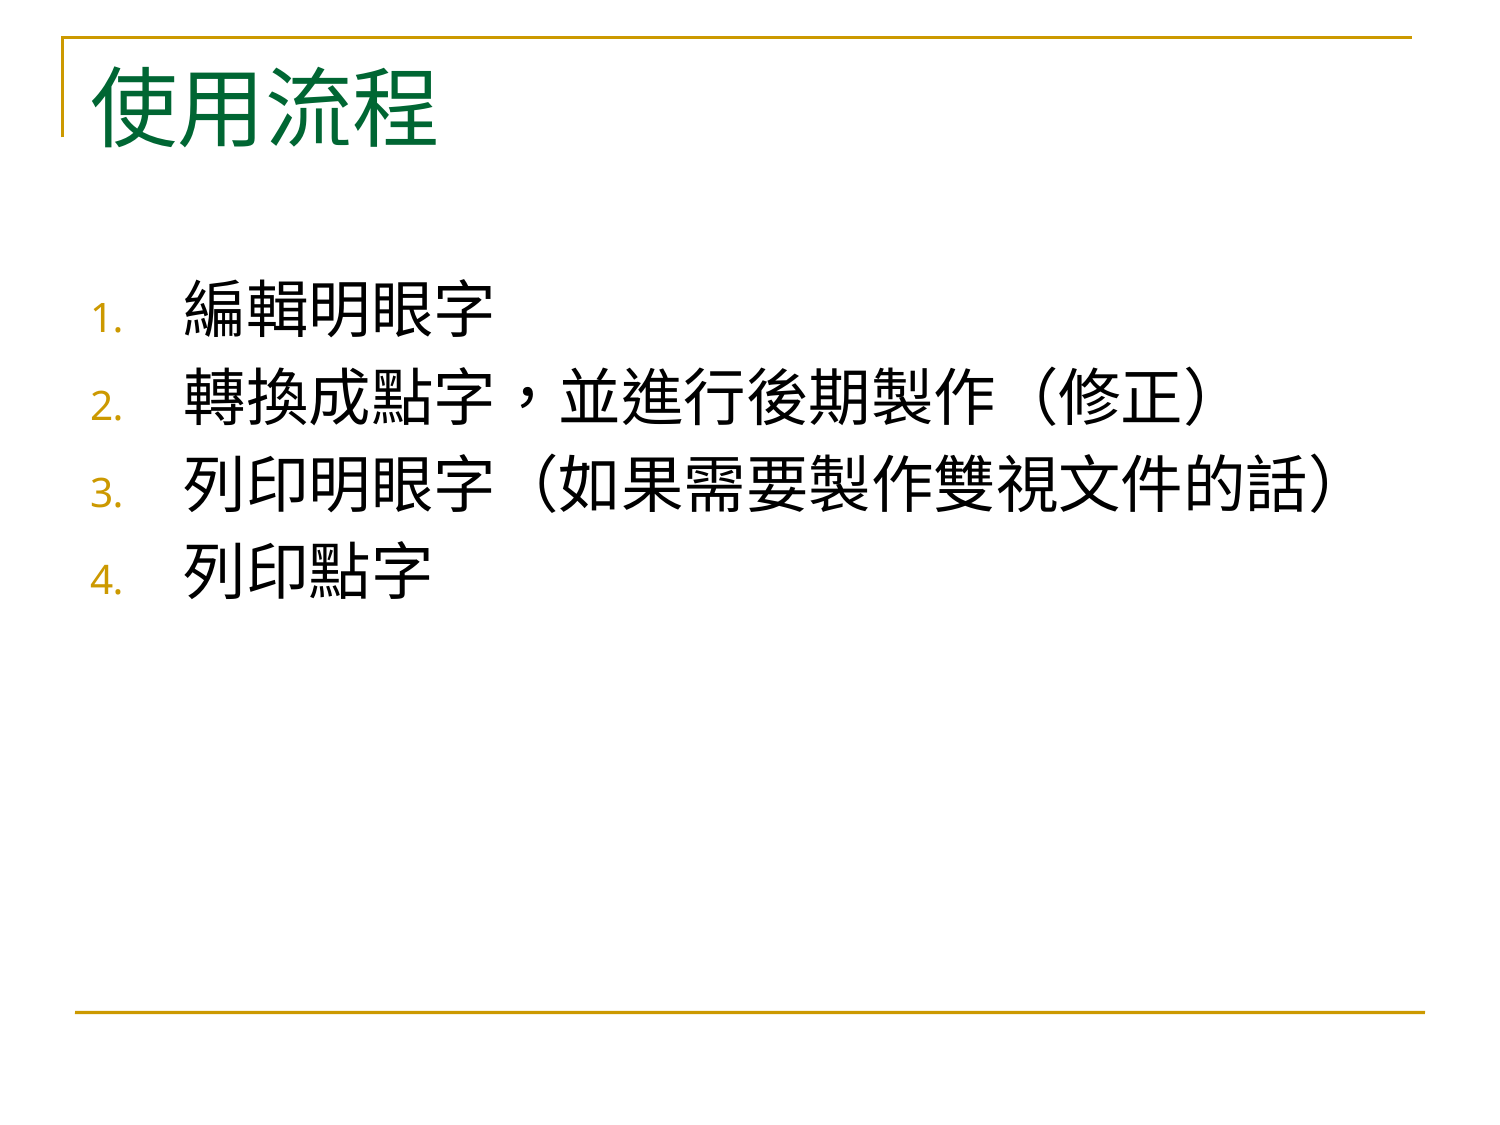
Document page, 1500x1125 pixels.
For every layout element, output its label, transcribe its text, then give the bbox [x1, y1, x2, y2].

list 編輯明眼字 轉換成點字，並進行後期製作（修正） 列印明眼字（如果需要製作雙視文件的話） 列印點字 [75, 262, 1425, 1006]
title 使用流程 [75, 45, 1425, 233]
